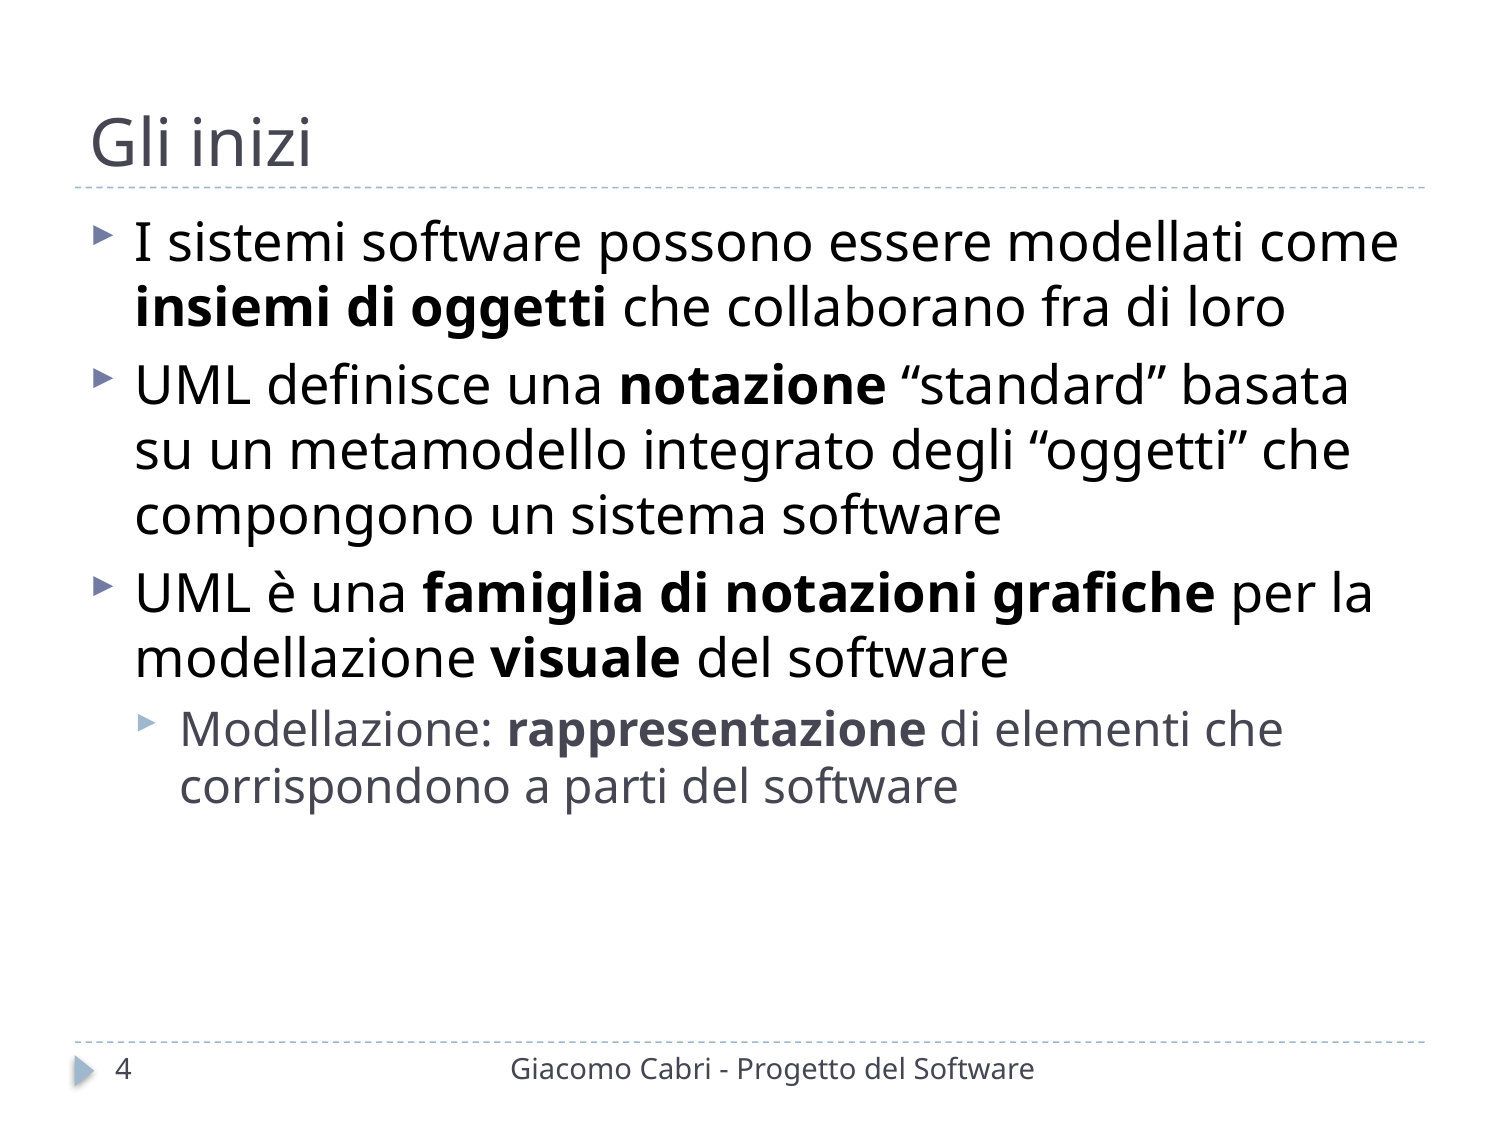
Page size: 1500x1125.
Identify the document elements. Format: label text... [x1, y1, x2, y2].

list I sistemi software possono essere modellati come insiemi di oggetti che collaborano fra di loro UML definisce una notazione “standard” basata su un metamodello integrato degli “oggetti” che compongono un sistema software UML è una famiglia di notazioni graﬁche per la modellazione visuale del software Modellazione: rappresentazione di elementi che corrispondono a parti del software [75, 200, 1425, 1010]
title Gli inizi [75, 24, 1425, 188]
slide_number 4 [100, 1042, 426, 1103]
footer Giacomo Cabri - Progetto del Software [475, 1042, 1051, 1103]
